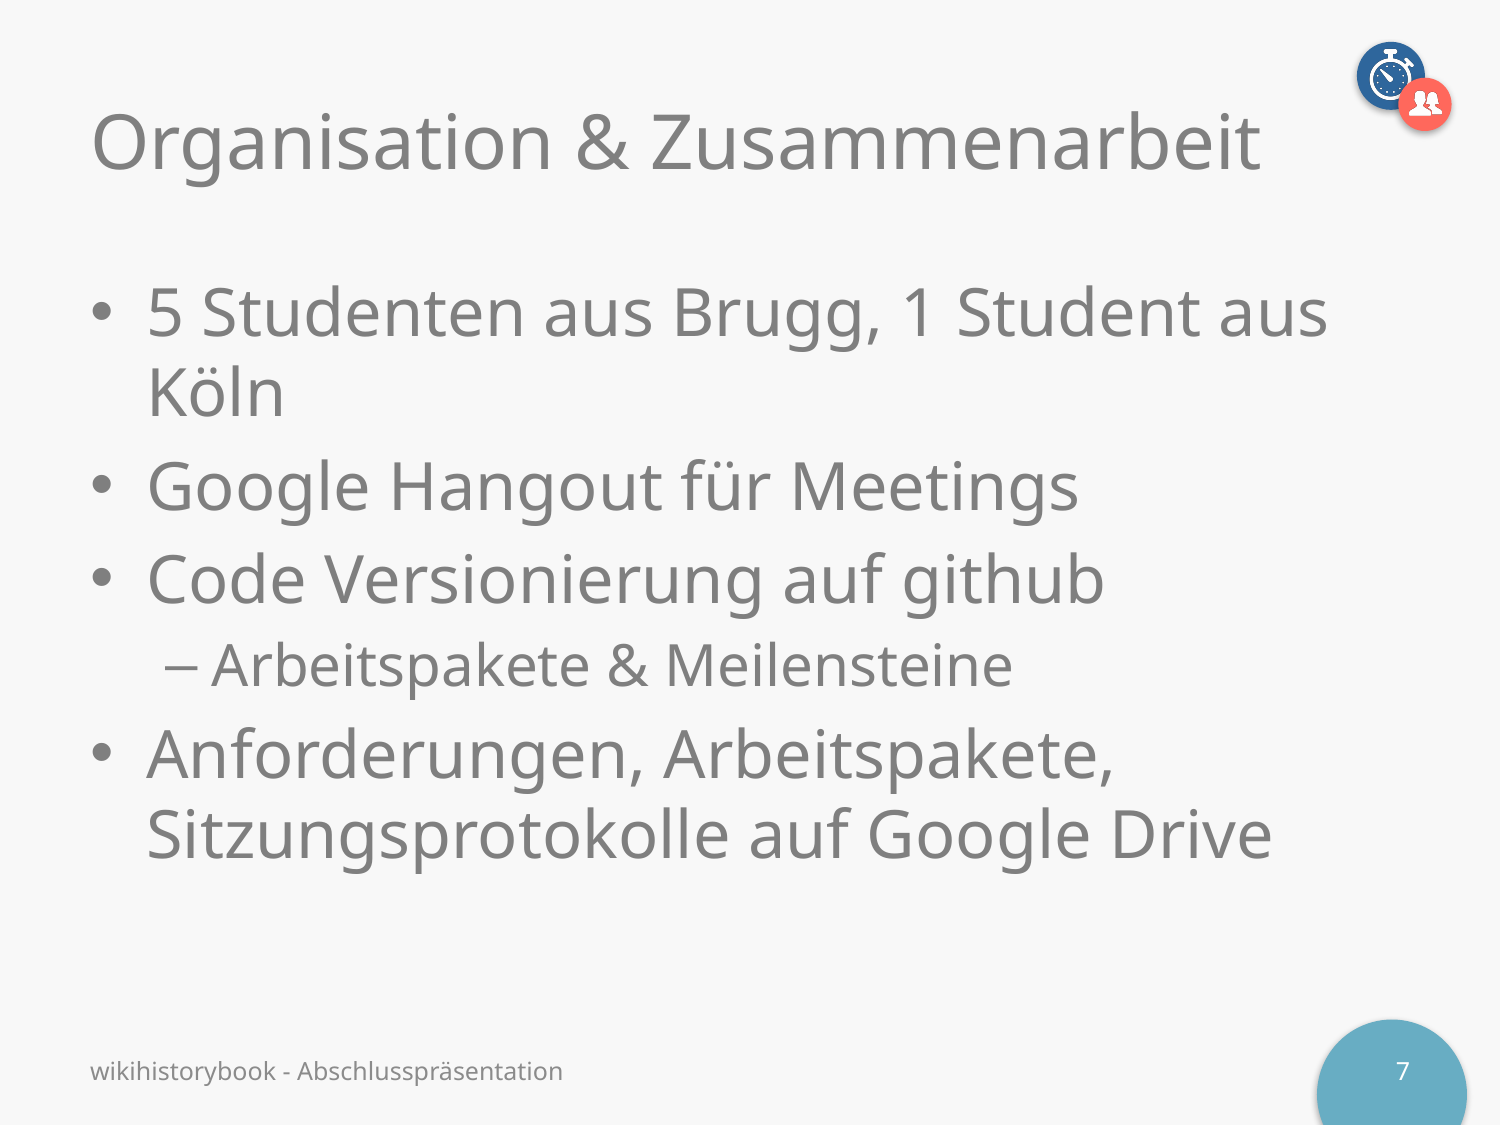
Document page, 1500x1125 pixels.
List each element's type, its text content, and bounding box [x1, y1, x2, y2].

title Organisation & Zusammenarbeit [75, 45, 1339, 233]
list 5 Studenten aus Brugg, 1 Student aus Köln Google Hangout für Meetings Code Versionierung auf github Arbeitspakete & Meilensteine Anforderungen, Arbeitspakete, Sitzungsprotokolle auf Google Drive [75, 262, 1425, 1005]
picture [1362, 46, 1421, 105]
slide_number 7 [1074, 1042, 1425, 1103]
picture [1409, 87, 1442, 120]
footer wikihistorybook - Abschlusspräsentation [75, 1042, 988, 1103]
